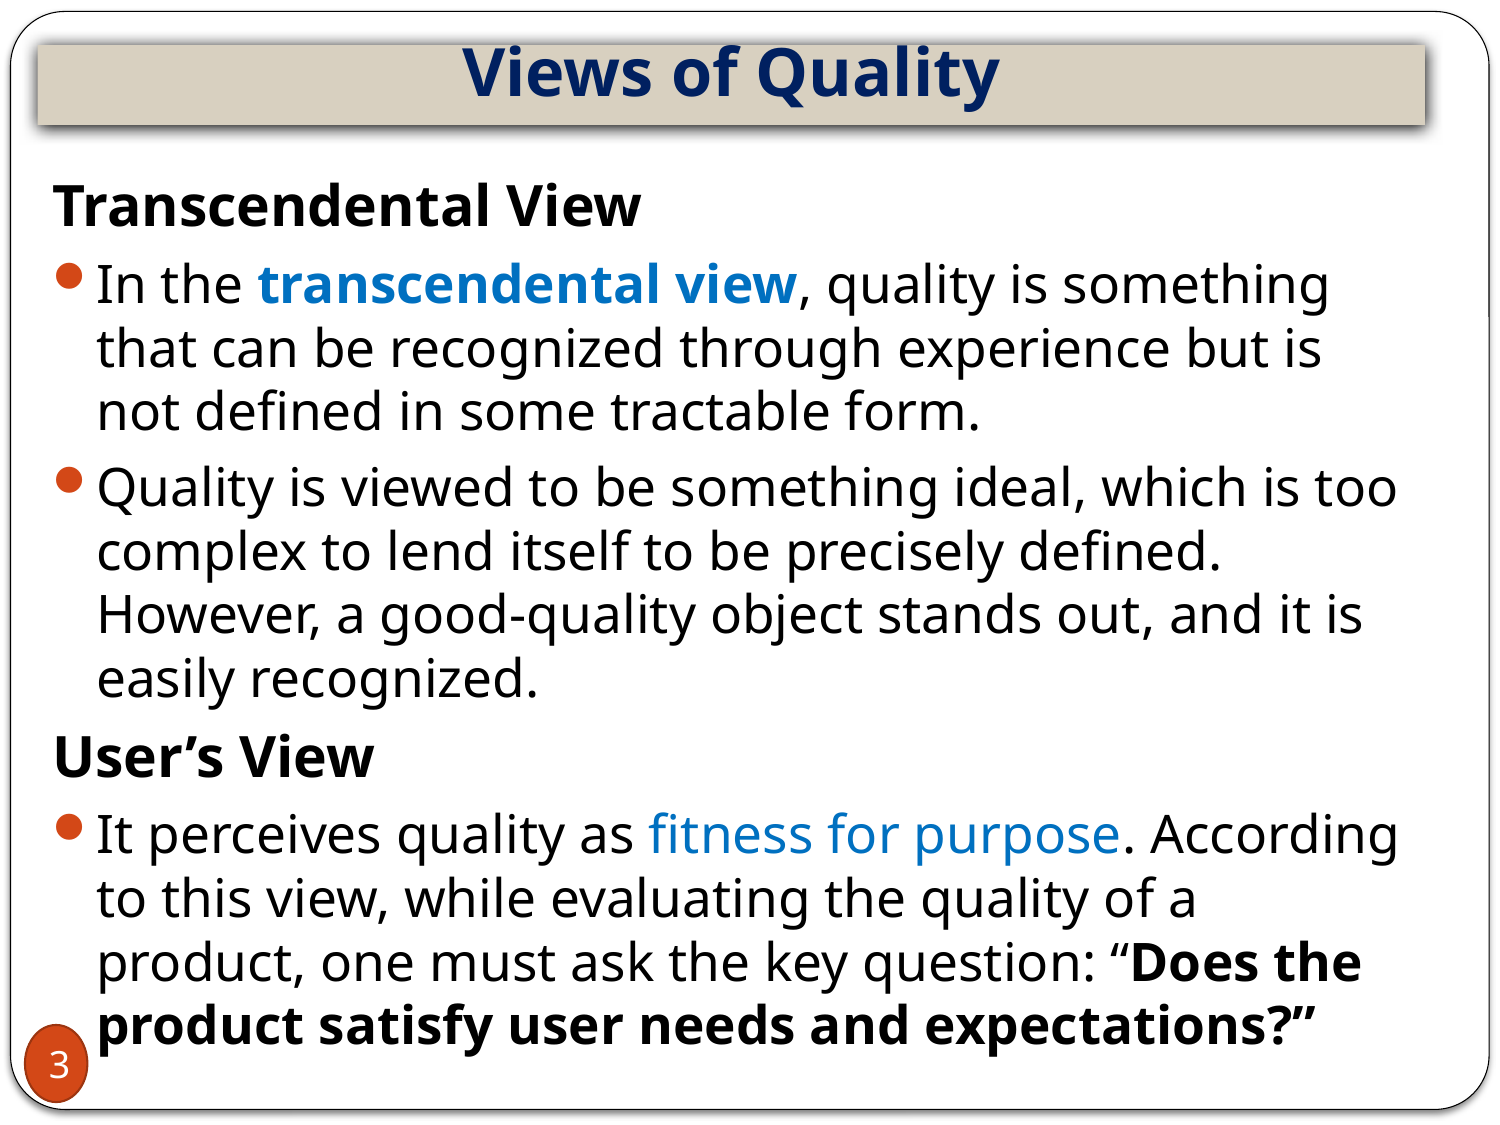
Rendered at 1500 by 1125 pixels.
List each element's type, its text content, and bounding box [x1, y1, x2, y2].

text_box 3 [23, 1023, 89, 1104]
title Views of Quality [37, 45, 1425, 125]
list Transcendental View In the transcendental view, quality is something that can be recognized through experience but is not defined in some tractable form. Quality is viewed to be something ideal, which is too complex to lend itself to be precisely defined. However, a good-quality object stands out, and it is easily recognized. User’s View It perceives quality as fitness for purpose. According to this view, while evaluating the quality of a product, one must ask the key question: “Does the product satisfy user needs and expectations?” [37, 162, 1425, 1094]
